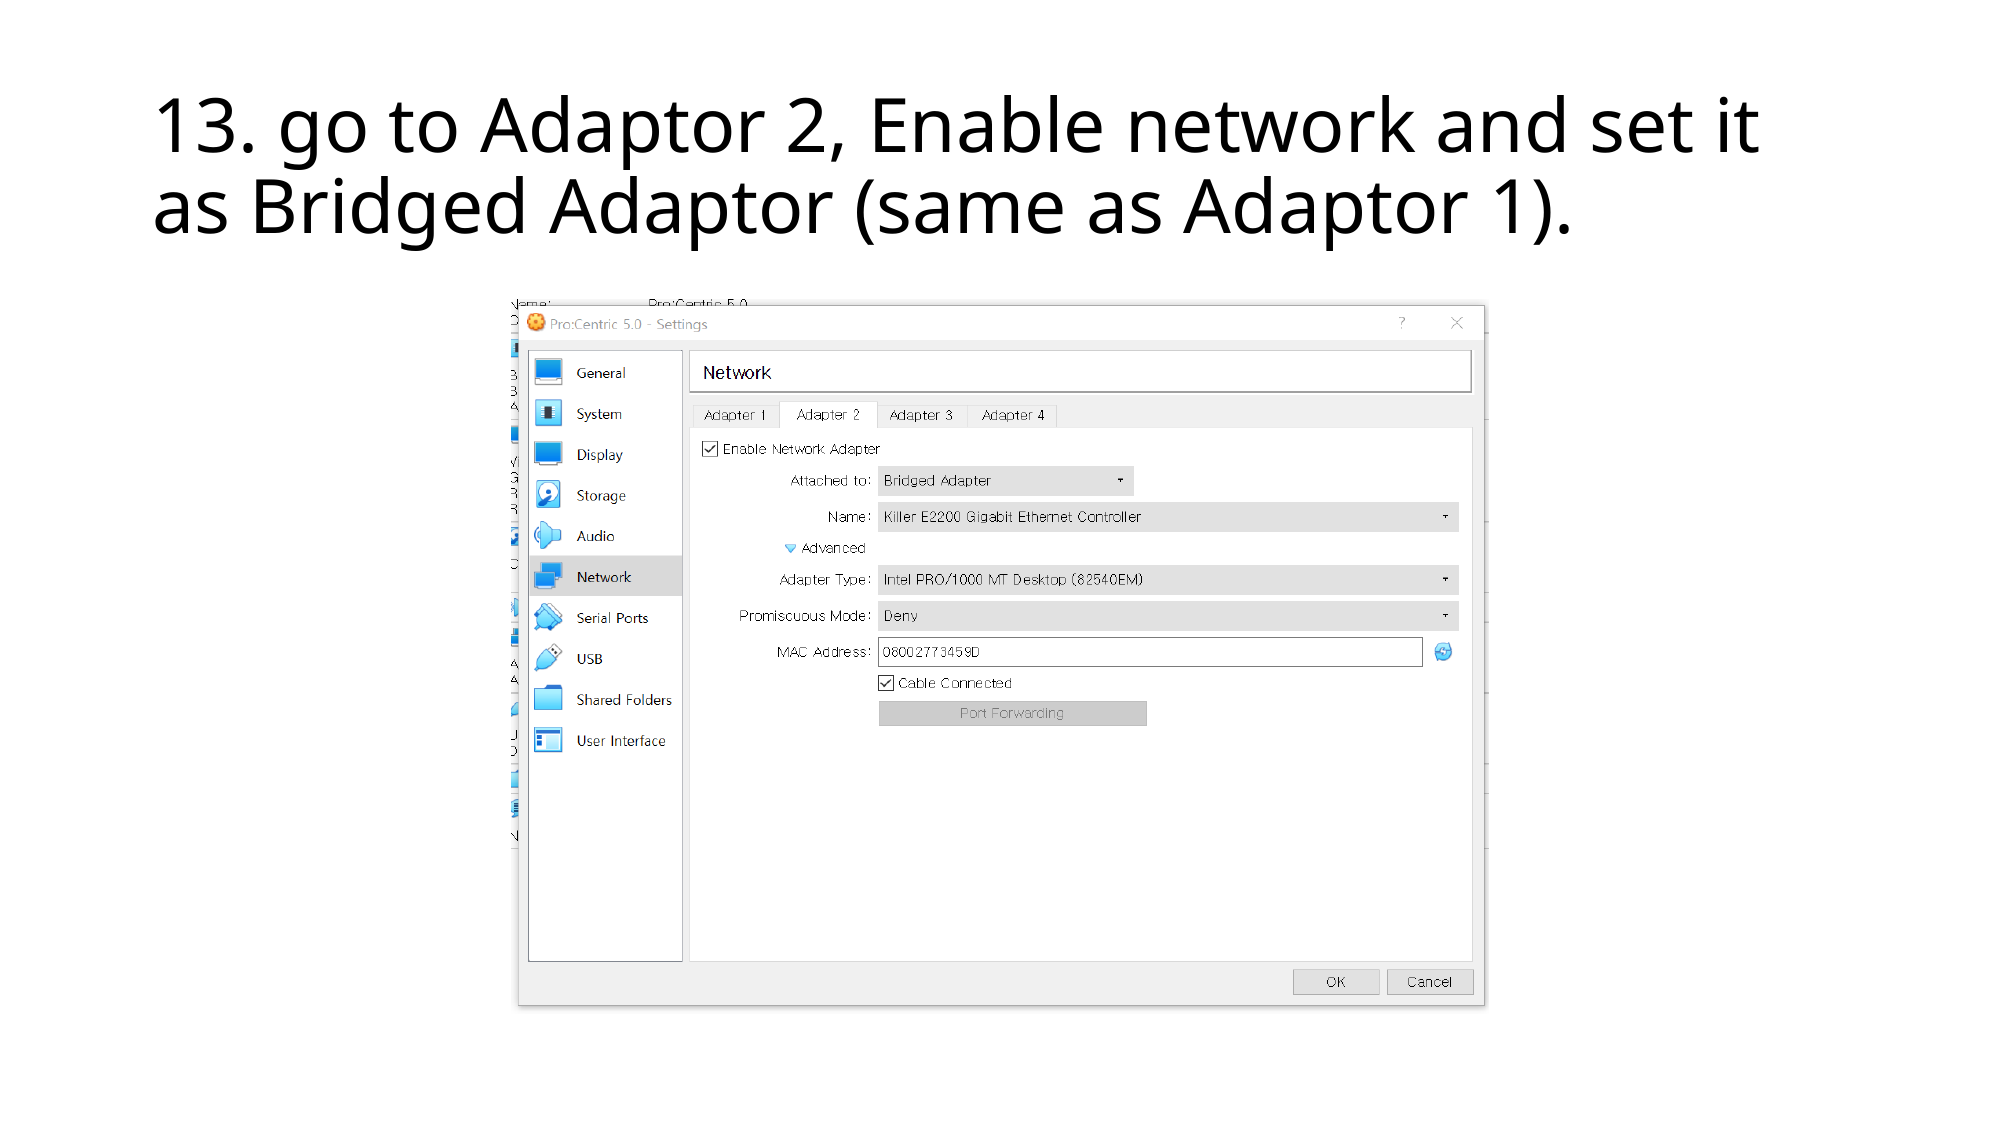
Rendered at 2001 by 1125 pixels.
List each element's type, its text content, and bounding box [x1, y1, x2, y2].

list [511, 299, 1489, 1014]
title 13. go to Adaptor 2, Enable network and set it as Bridged Adaptor (same as Adaptor 1). [137, 59, 1863, 278]
